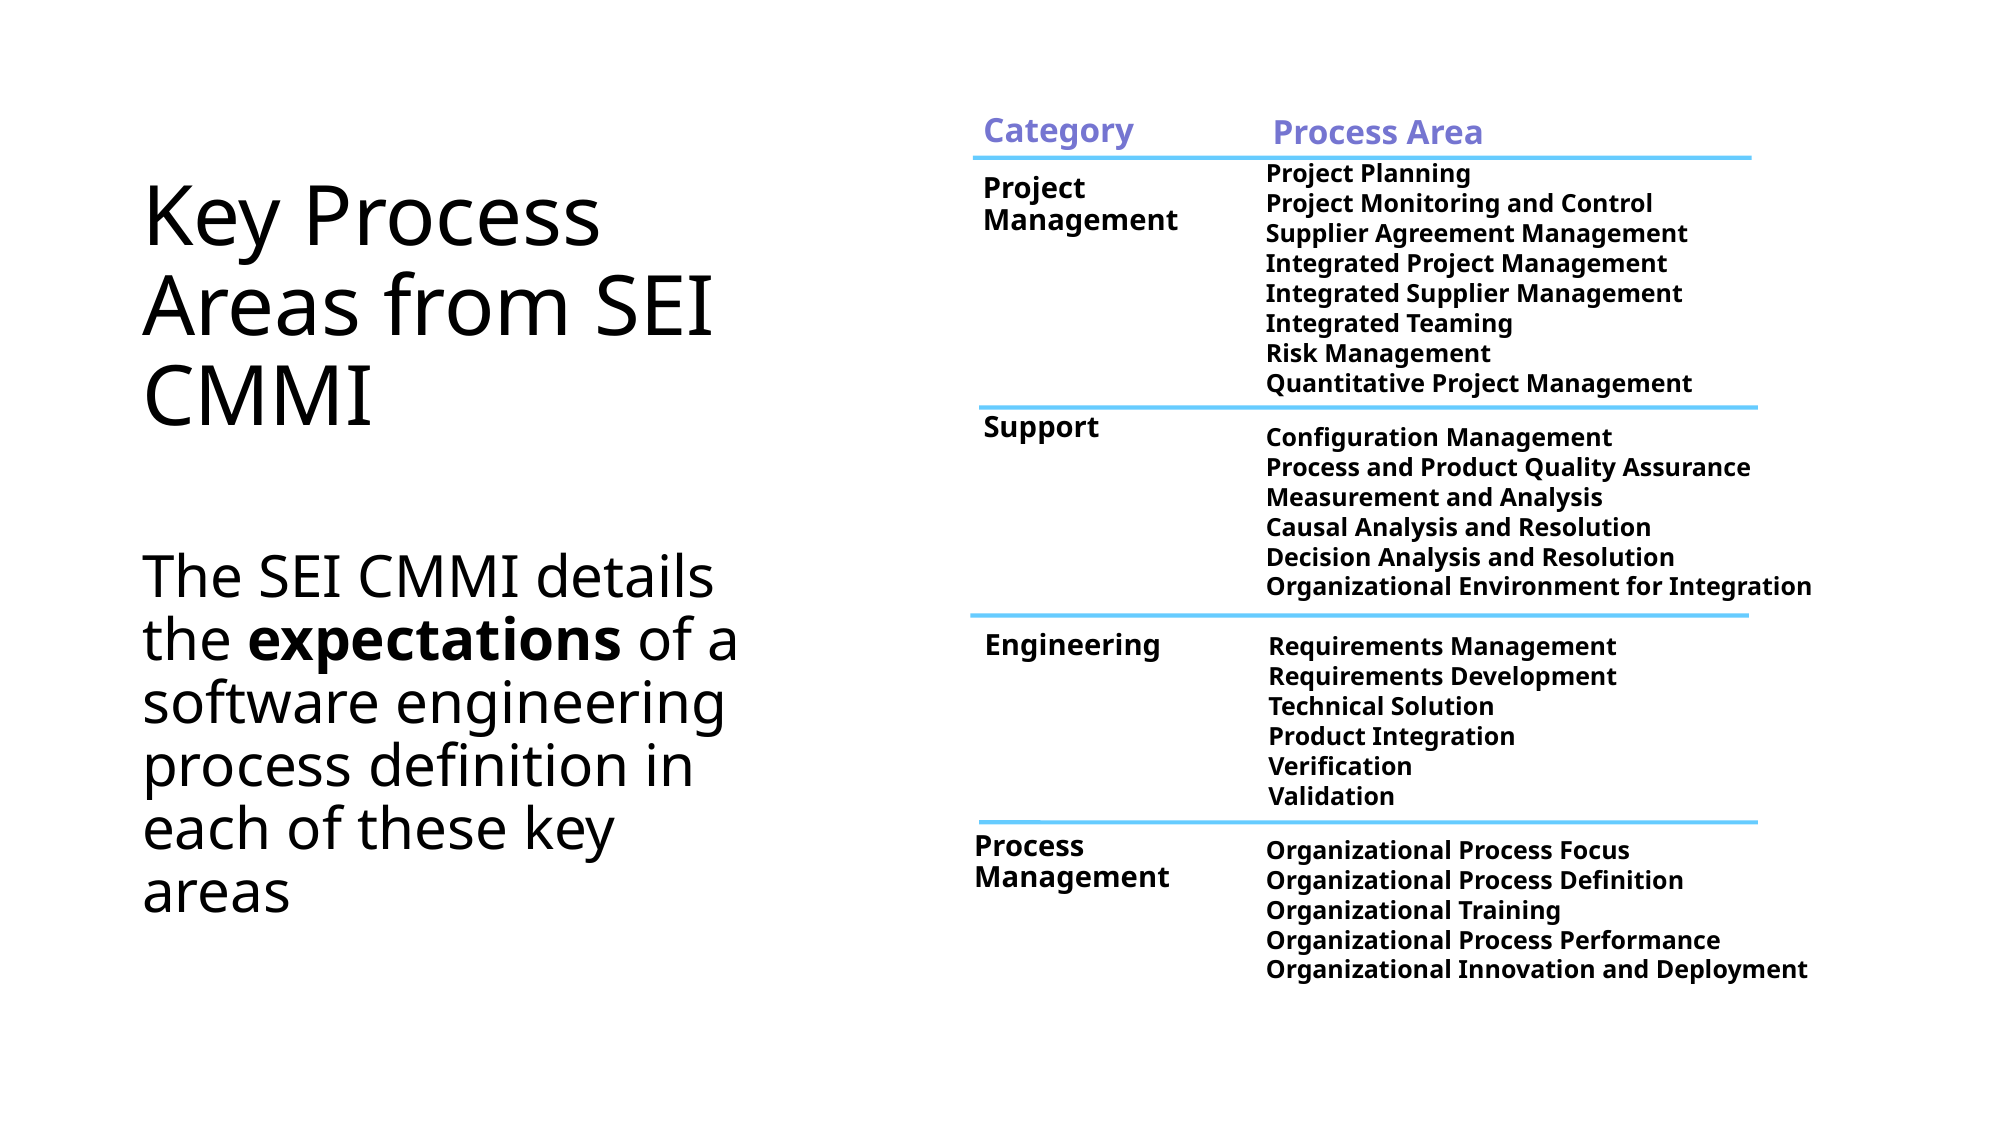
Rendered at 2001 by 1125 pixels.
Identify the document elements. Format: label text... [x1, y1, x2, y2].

title Key Process Areas from SEI CMMI [127, 190, 773, 451]
text_box Process Management [961, 824, 1184, 901]
list The SEI CMMI details the expectations of a software engineering process definition in each of these key areas [127, 540, 773, 993]
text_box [970, 107, 1885, 847]
text_box Organizational Process Focus Organizational Process Definition Organizational Training Organizational Process Performance Organizational Innovation and Deployment [1252, 827, 1891, 991]
